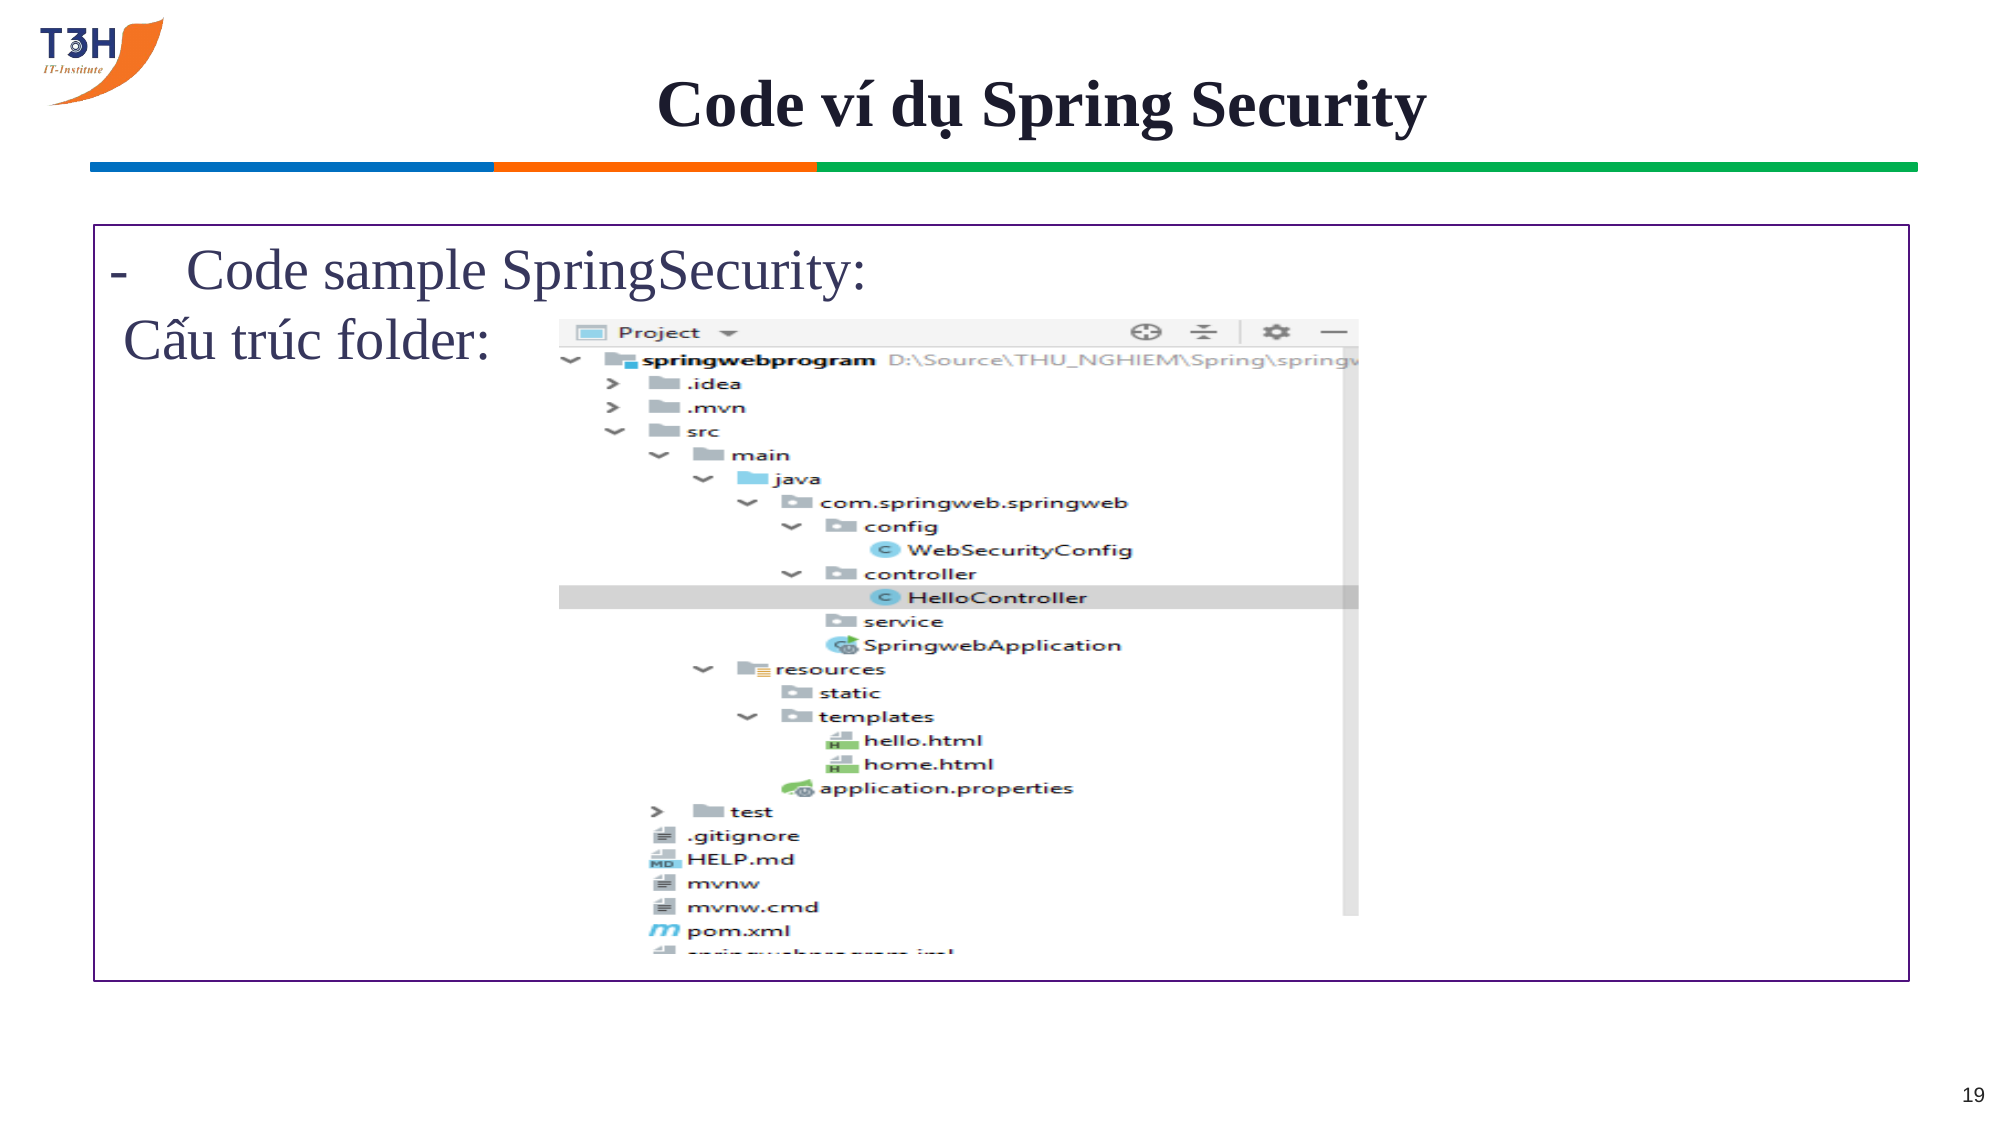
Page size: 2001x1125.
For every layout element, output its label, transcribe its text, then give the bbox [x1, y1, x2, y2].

title Code ví dụ Spring Security [570, 57, 1430, 225]
picture [40, 17, 164, 106]
text_box - Code sample SpringSecurity: Cấu trúc folder: [107, 228, 871, 371]
text_box [94, 225, 1910, 982]
text_box [559, 319, 1359, 954]
slide_number 19 [1955, 1081, 1992, 1125]
